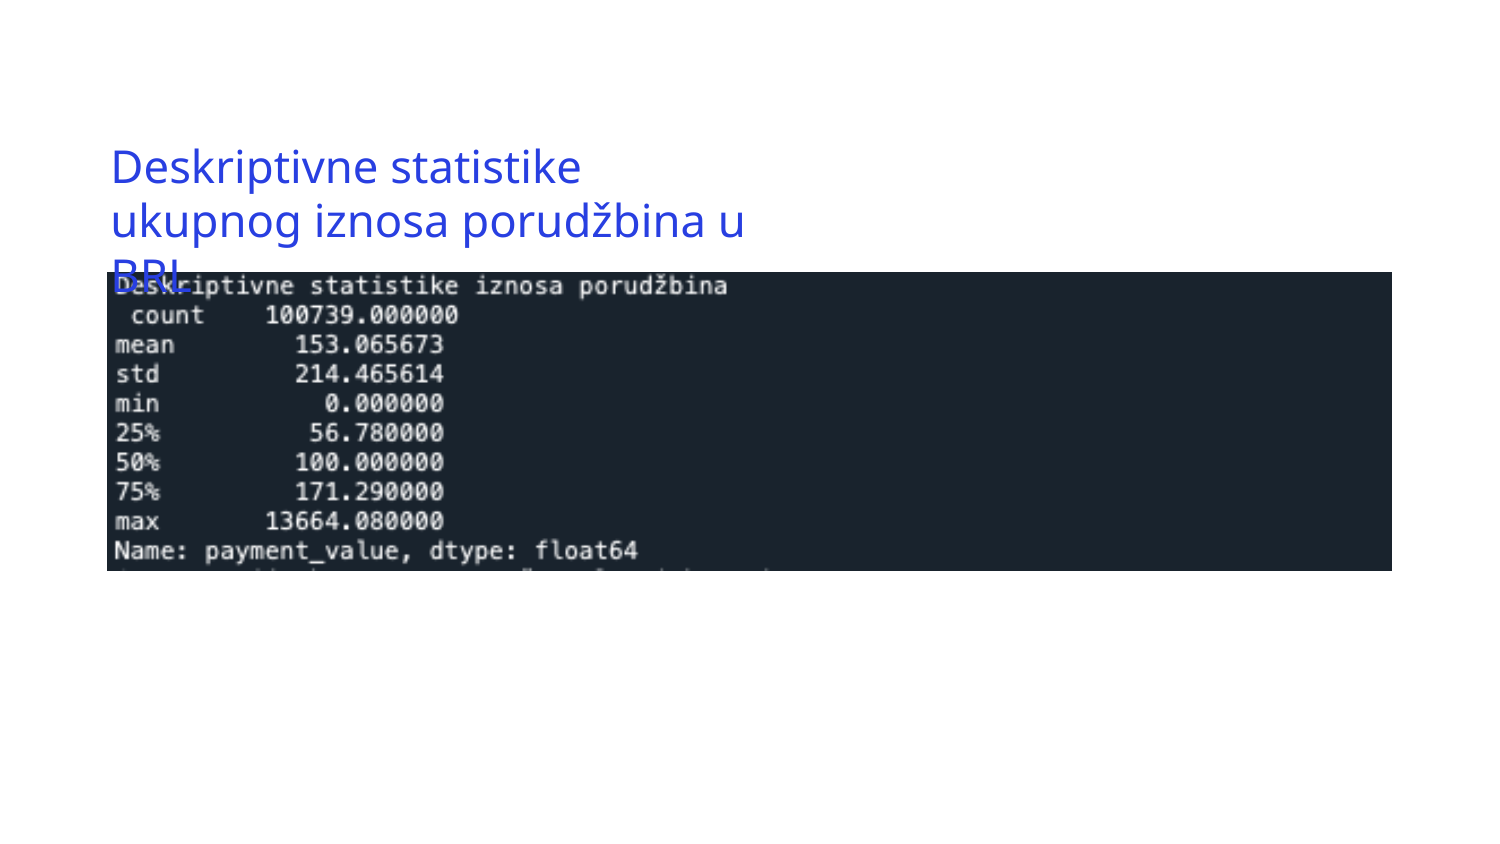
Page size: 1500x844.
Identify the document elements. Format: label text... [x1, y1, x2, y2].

picture [107, 272, 1393, 572]
title Deskriptivne statistike ukupnog iznosa porudžbina u BRL [95, 123, 765, 244]
